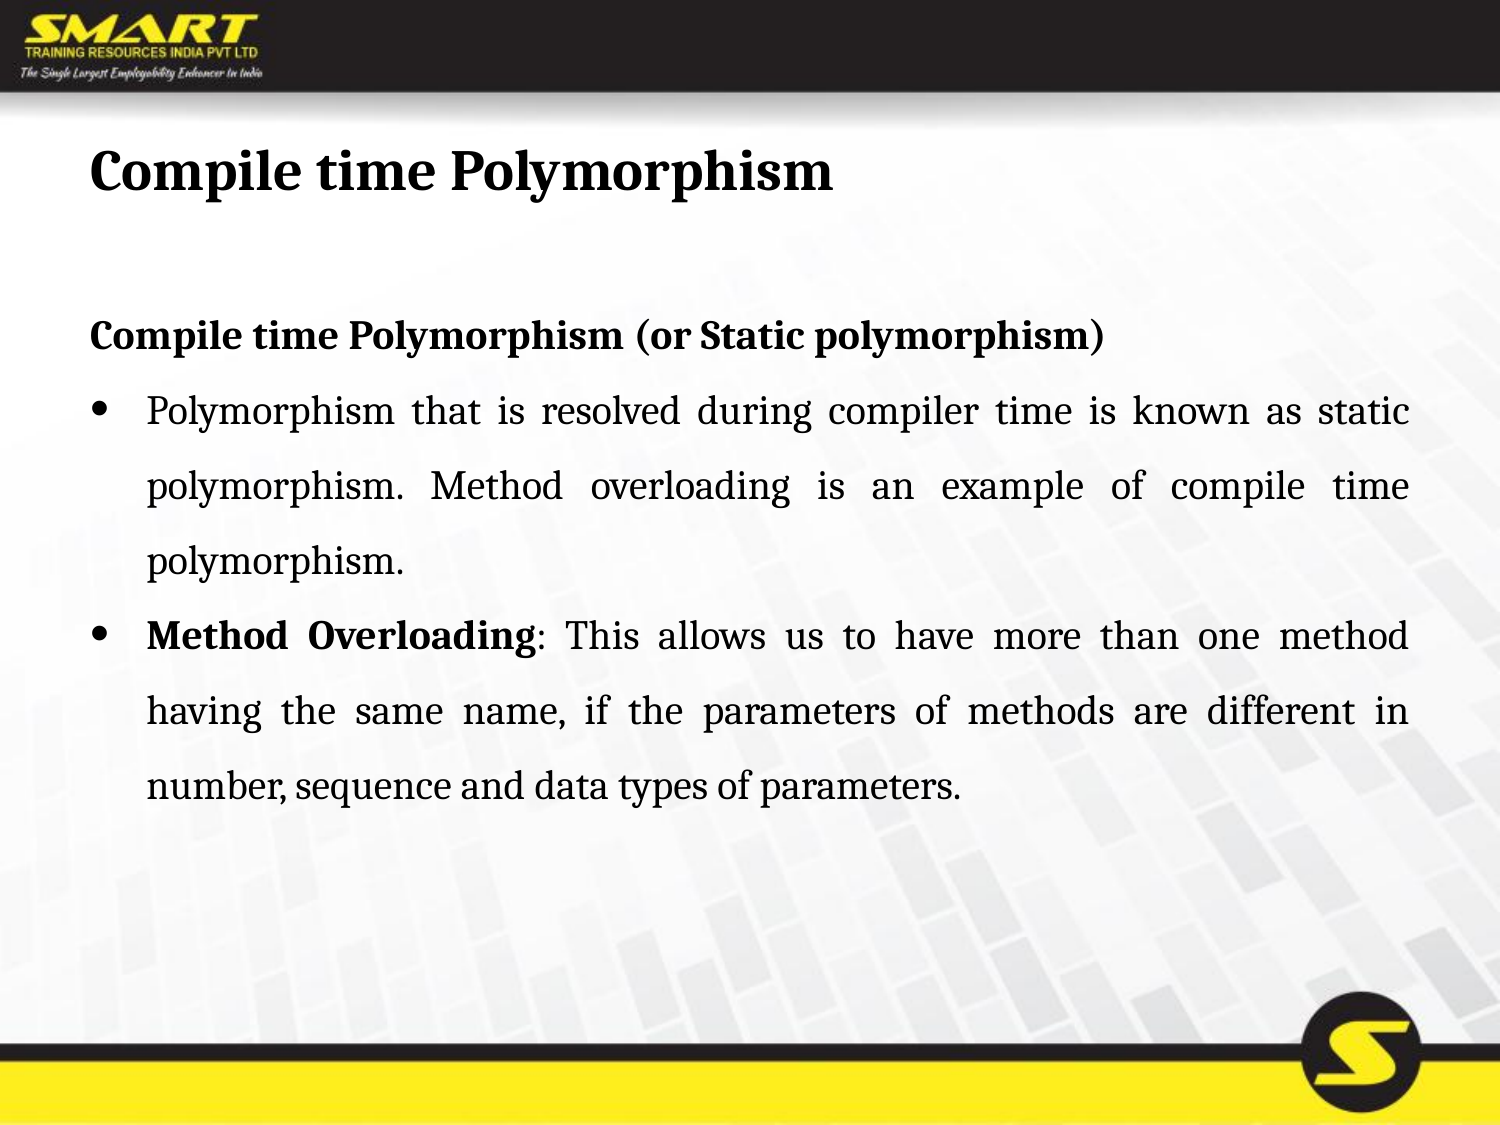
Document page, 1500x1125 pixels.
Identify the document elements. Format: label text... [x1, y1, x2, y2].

list Compile time Polymorphism (or Static polymorphism) Polymorphism that is resolved during compiler time is known as static polymorphism. Method overloading is an example of compile time polymorphism. Method Overloading: This allows us to have more than one method having the same name, if the parameters of methods are different in number, sequence and data types of parameters. [75, 275, 1425, 980]
picture [0, 0, 1500, 1125]
title Compile time Polymorphism [75, 125, 1425, 275]
